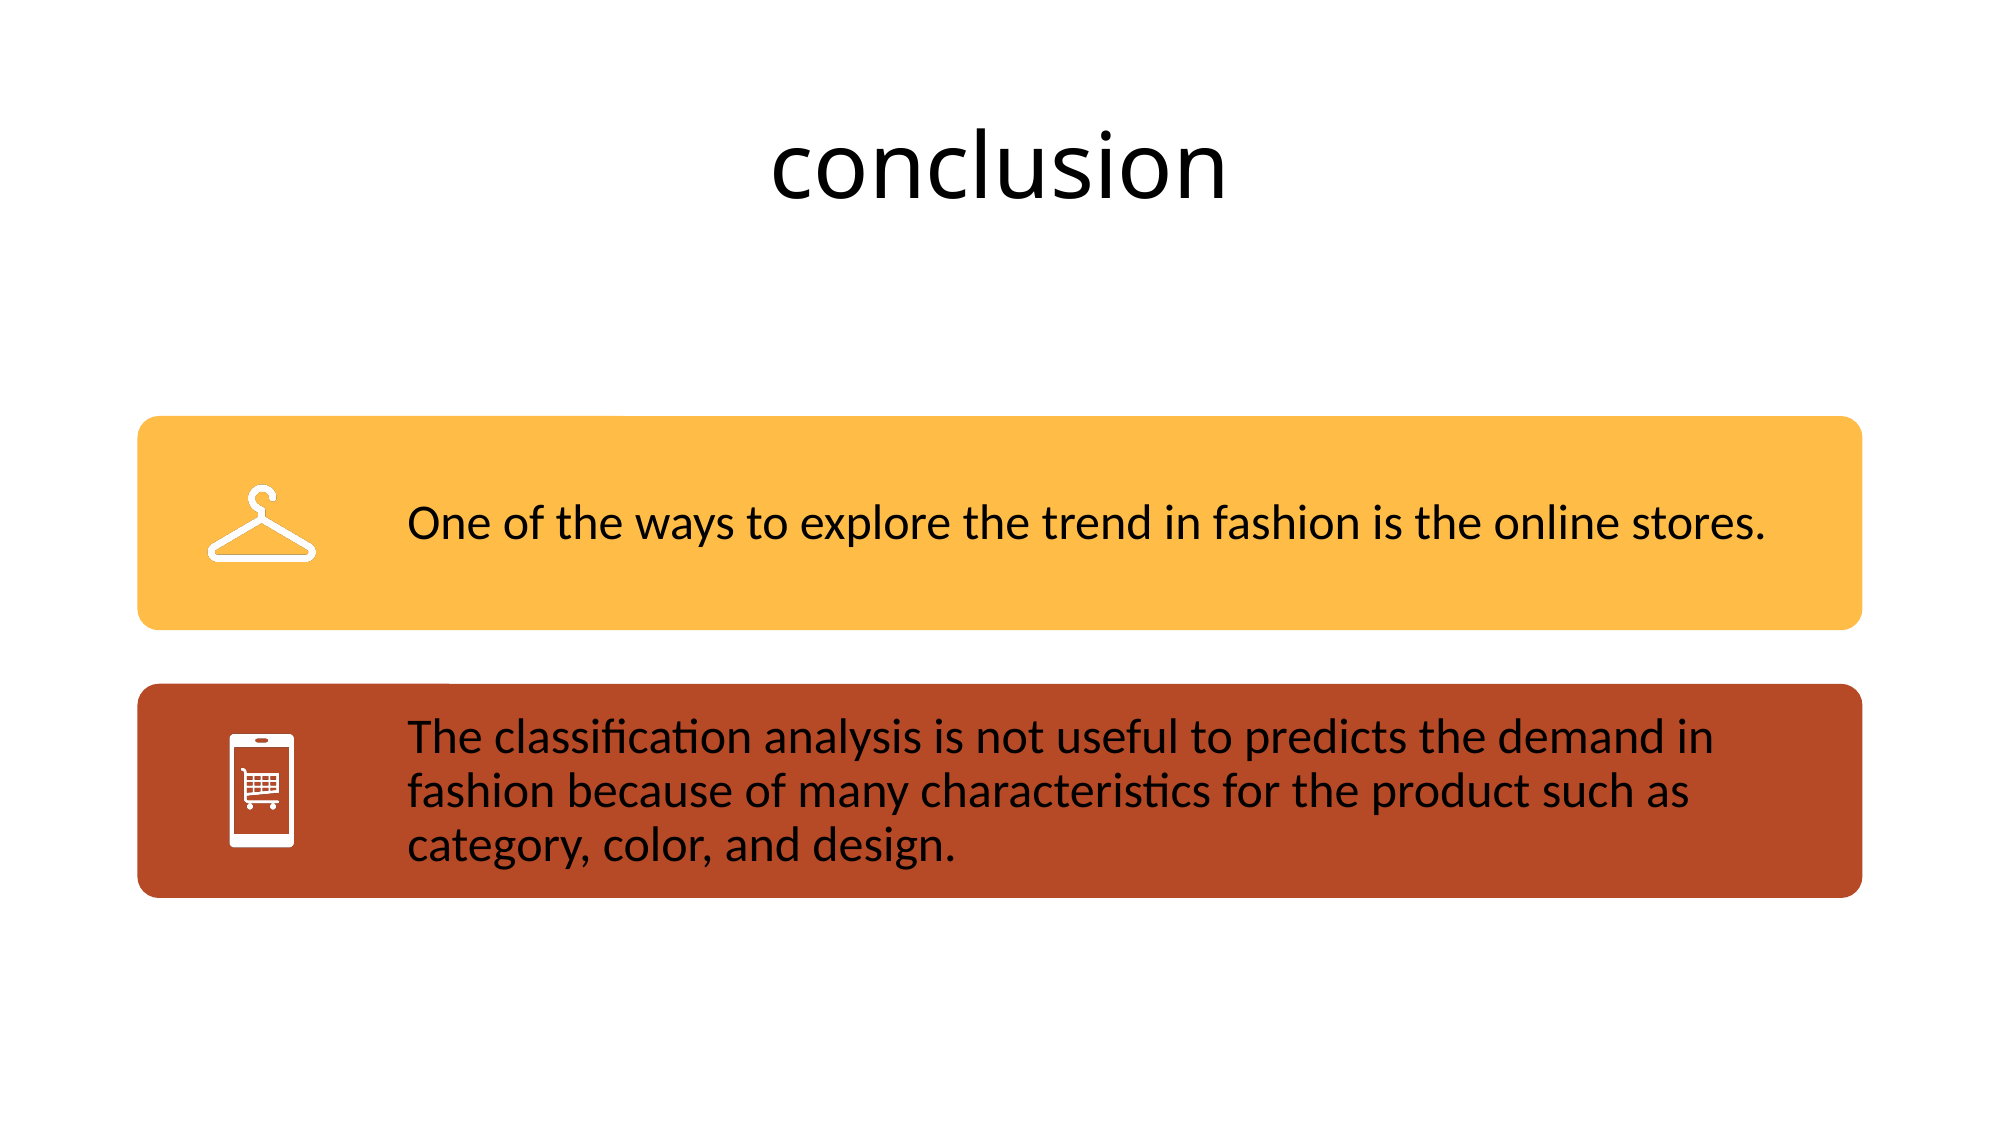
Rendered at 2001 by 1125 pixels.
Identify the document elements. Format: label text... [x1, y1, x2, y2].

title conclusion [137, 59, 1863, 278]
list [137, 299, 1863, 1014]
